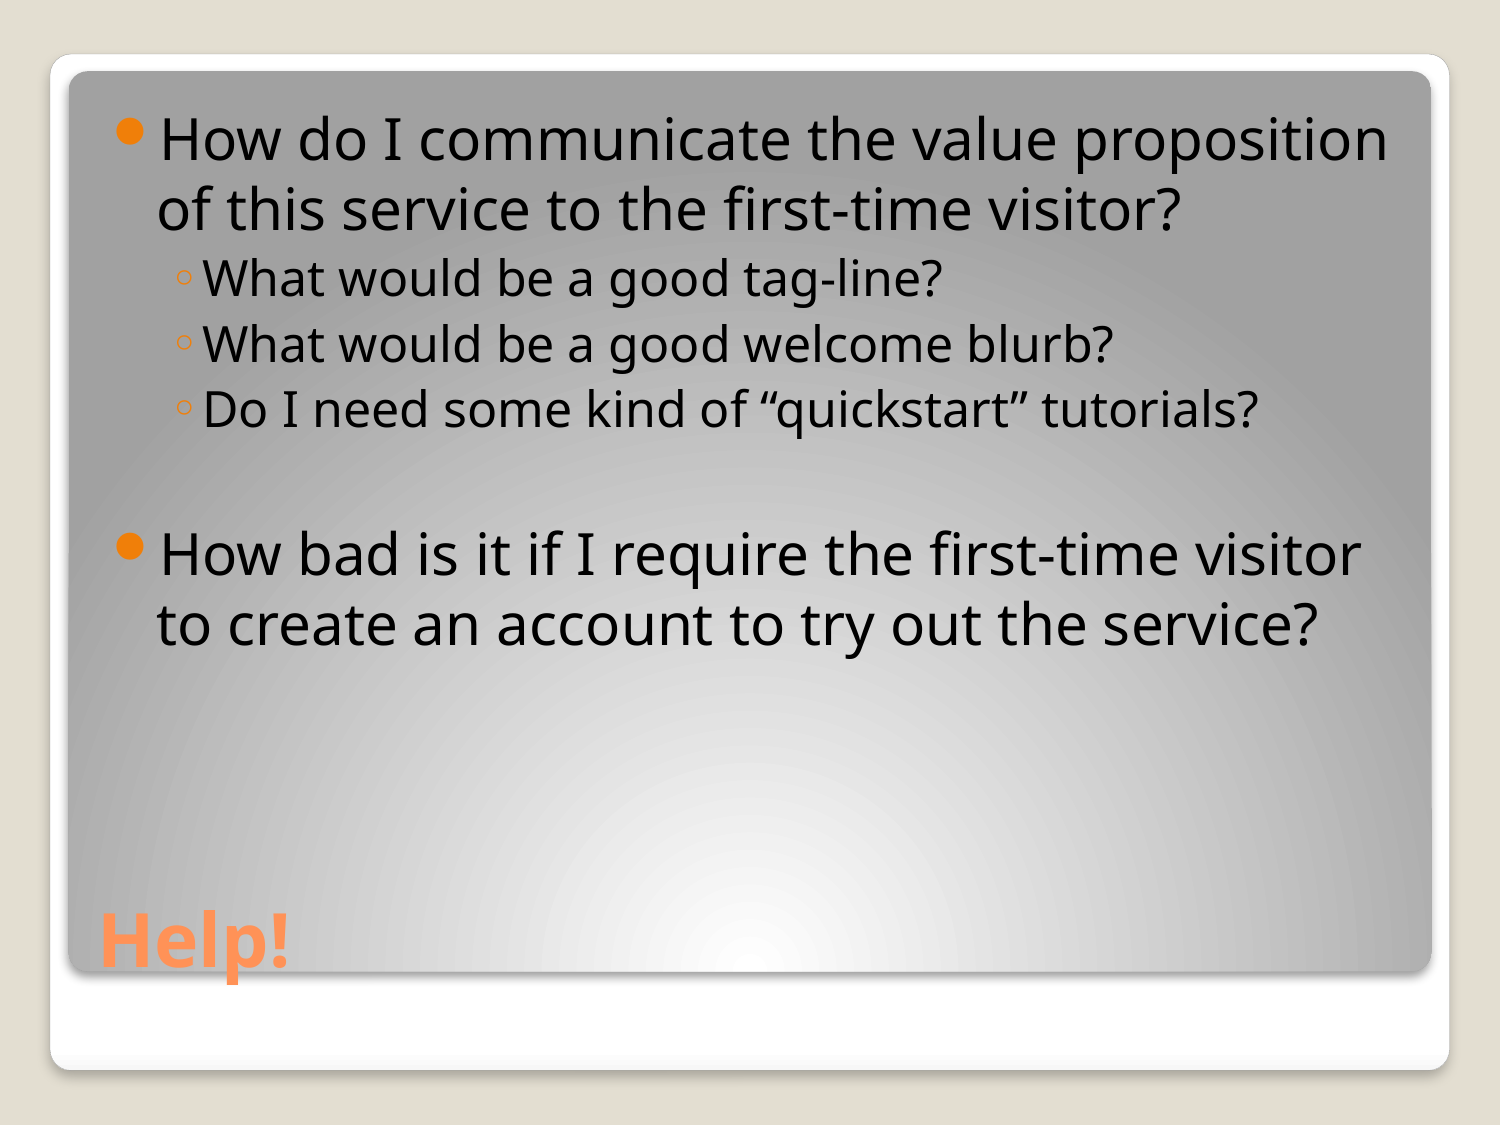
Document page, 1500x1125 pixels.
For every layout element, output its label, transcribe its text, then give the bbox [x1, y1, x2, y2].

title Help! [82, 817, 1425, 990]
list How do I communicate the value proposition of this service to the first-time visitor? What would be a good tag-line? What would be a good welcome blurb? Do I need some kind of “quickstart” tutorials? How bad is it if I require the first-time visitor to create an account to try out the service? [82, 86, 1425, 774]
